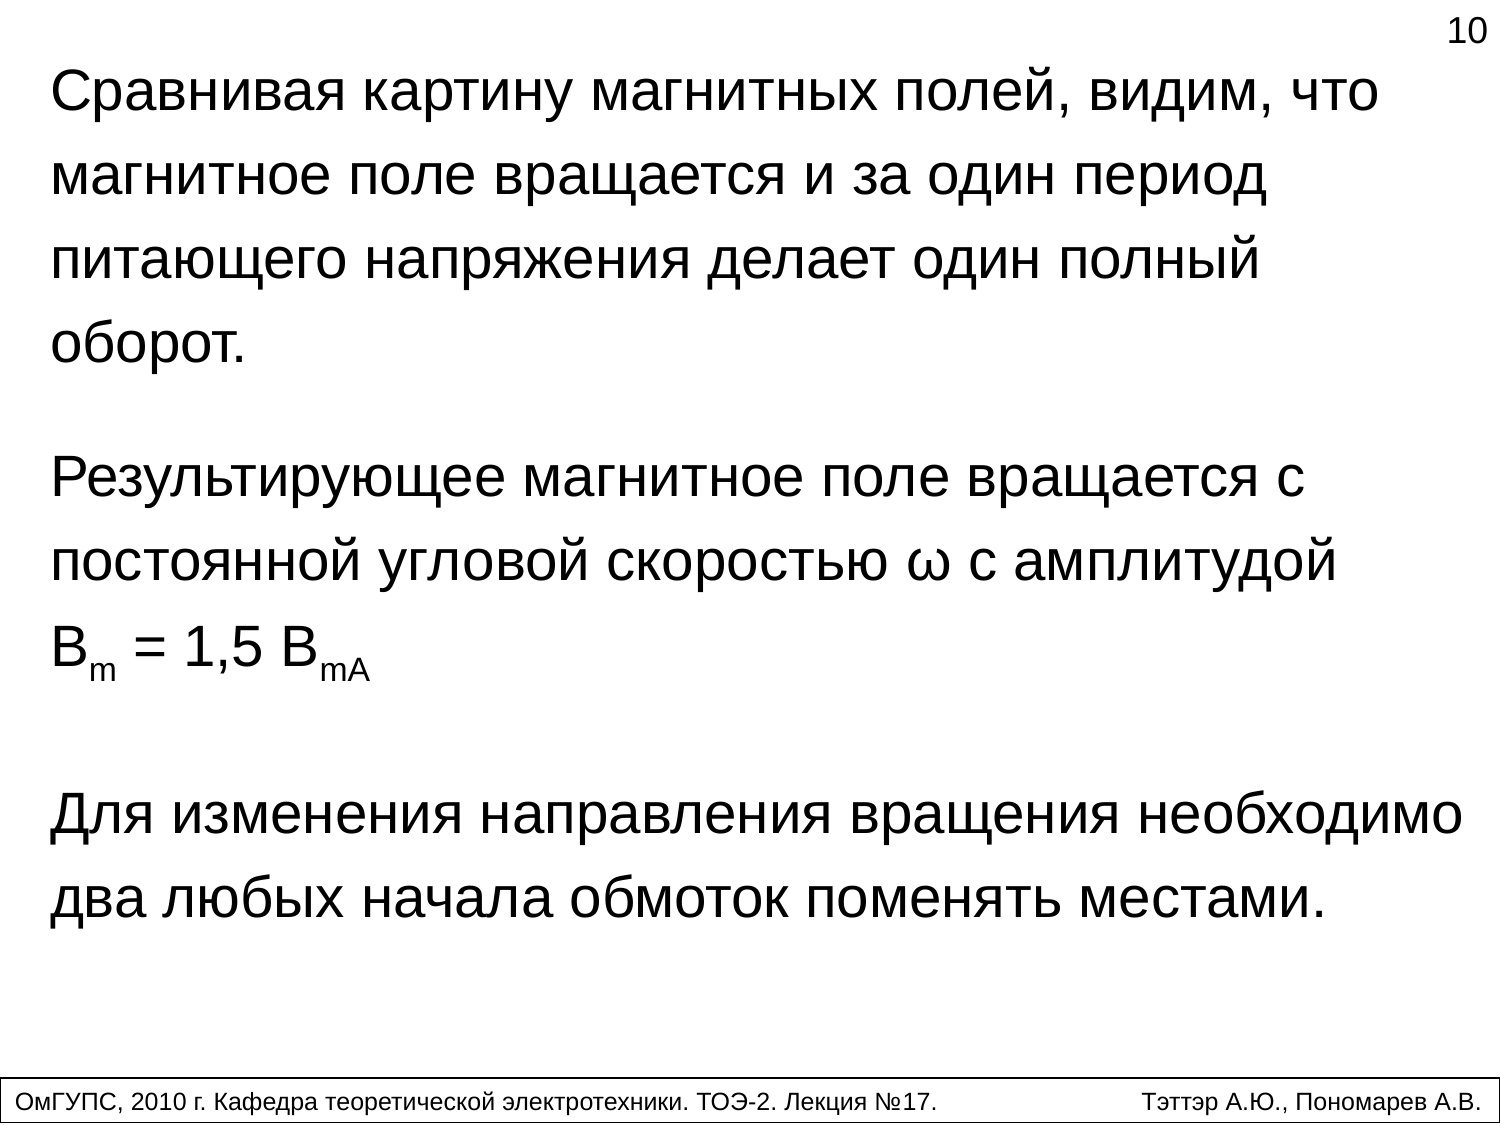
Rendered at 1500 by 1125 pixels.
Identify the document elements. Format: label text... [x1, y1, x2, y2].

text_box Сравнивая картину магнитных полей, видим, что магнитное поле вращается и за один период питающего напряжения делает один полный оборот. [35, 30, 1483, 382]
text_box 10 [1435, 0, 1500, 51]
text_box Для изменения направления вращения необходимо два любых начала обмоток поменять местами. [35, 753, 1483, 937]
text_box Результирующее магнитное поле вращается с постоянной угловой скоростью ω с амплитудой Bm = 1,5 BmA [35, 416, 1483, 696]
text_box ОмГУПС, 2010 г. Кафедра теоретической электротехники. ТОЭ-2. Лекция №17. Тэттэр А.Ю., Пономарев А.В. [0, 1077, 1500, 1123]
